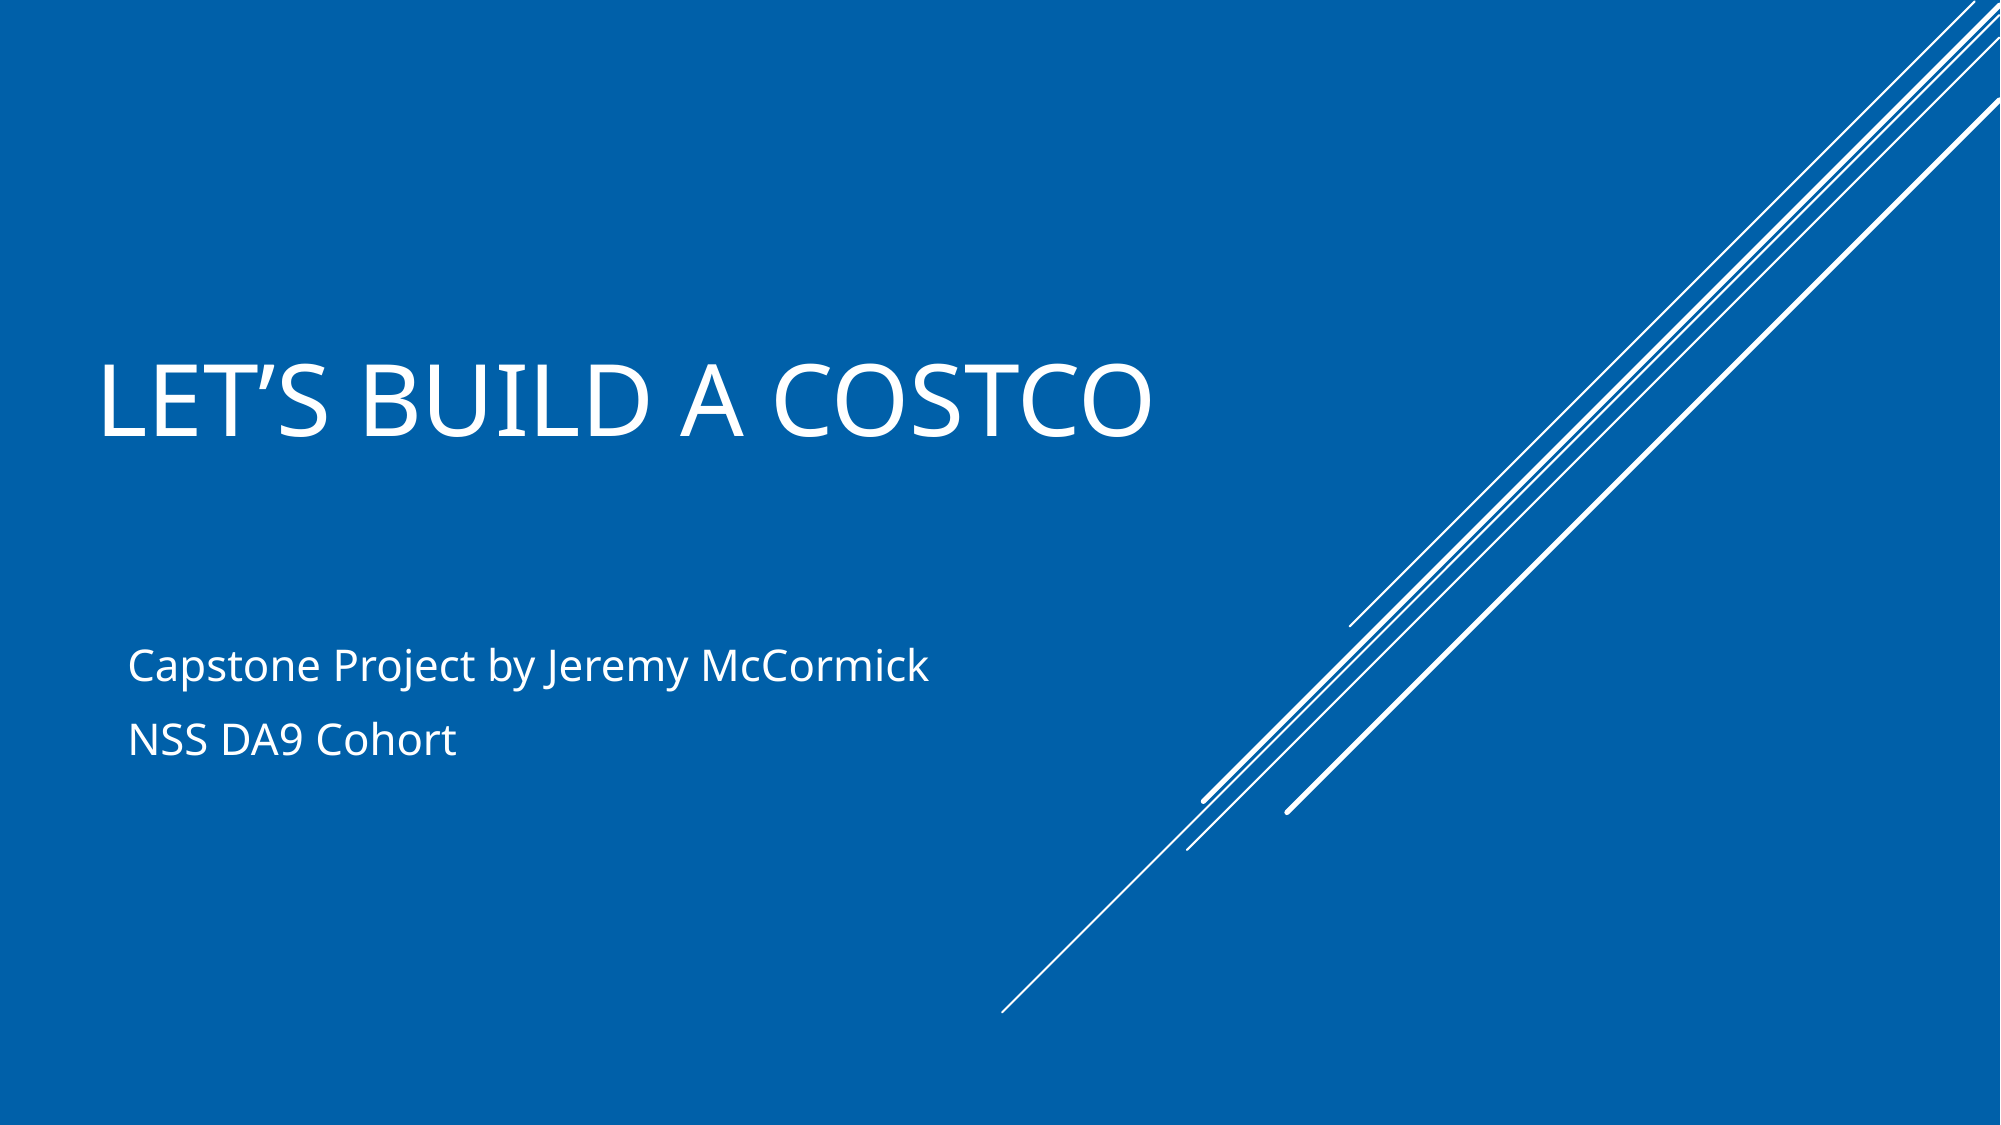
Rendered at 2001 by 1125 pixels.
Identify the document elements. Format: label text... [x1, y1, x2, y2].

title Let’s build a costco [80, 0, 1393, 464]
subtitle Capstone Project by Jeremy McCormick NSS DA9 Cohort [112, 630, 1163, 950]
